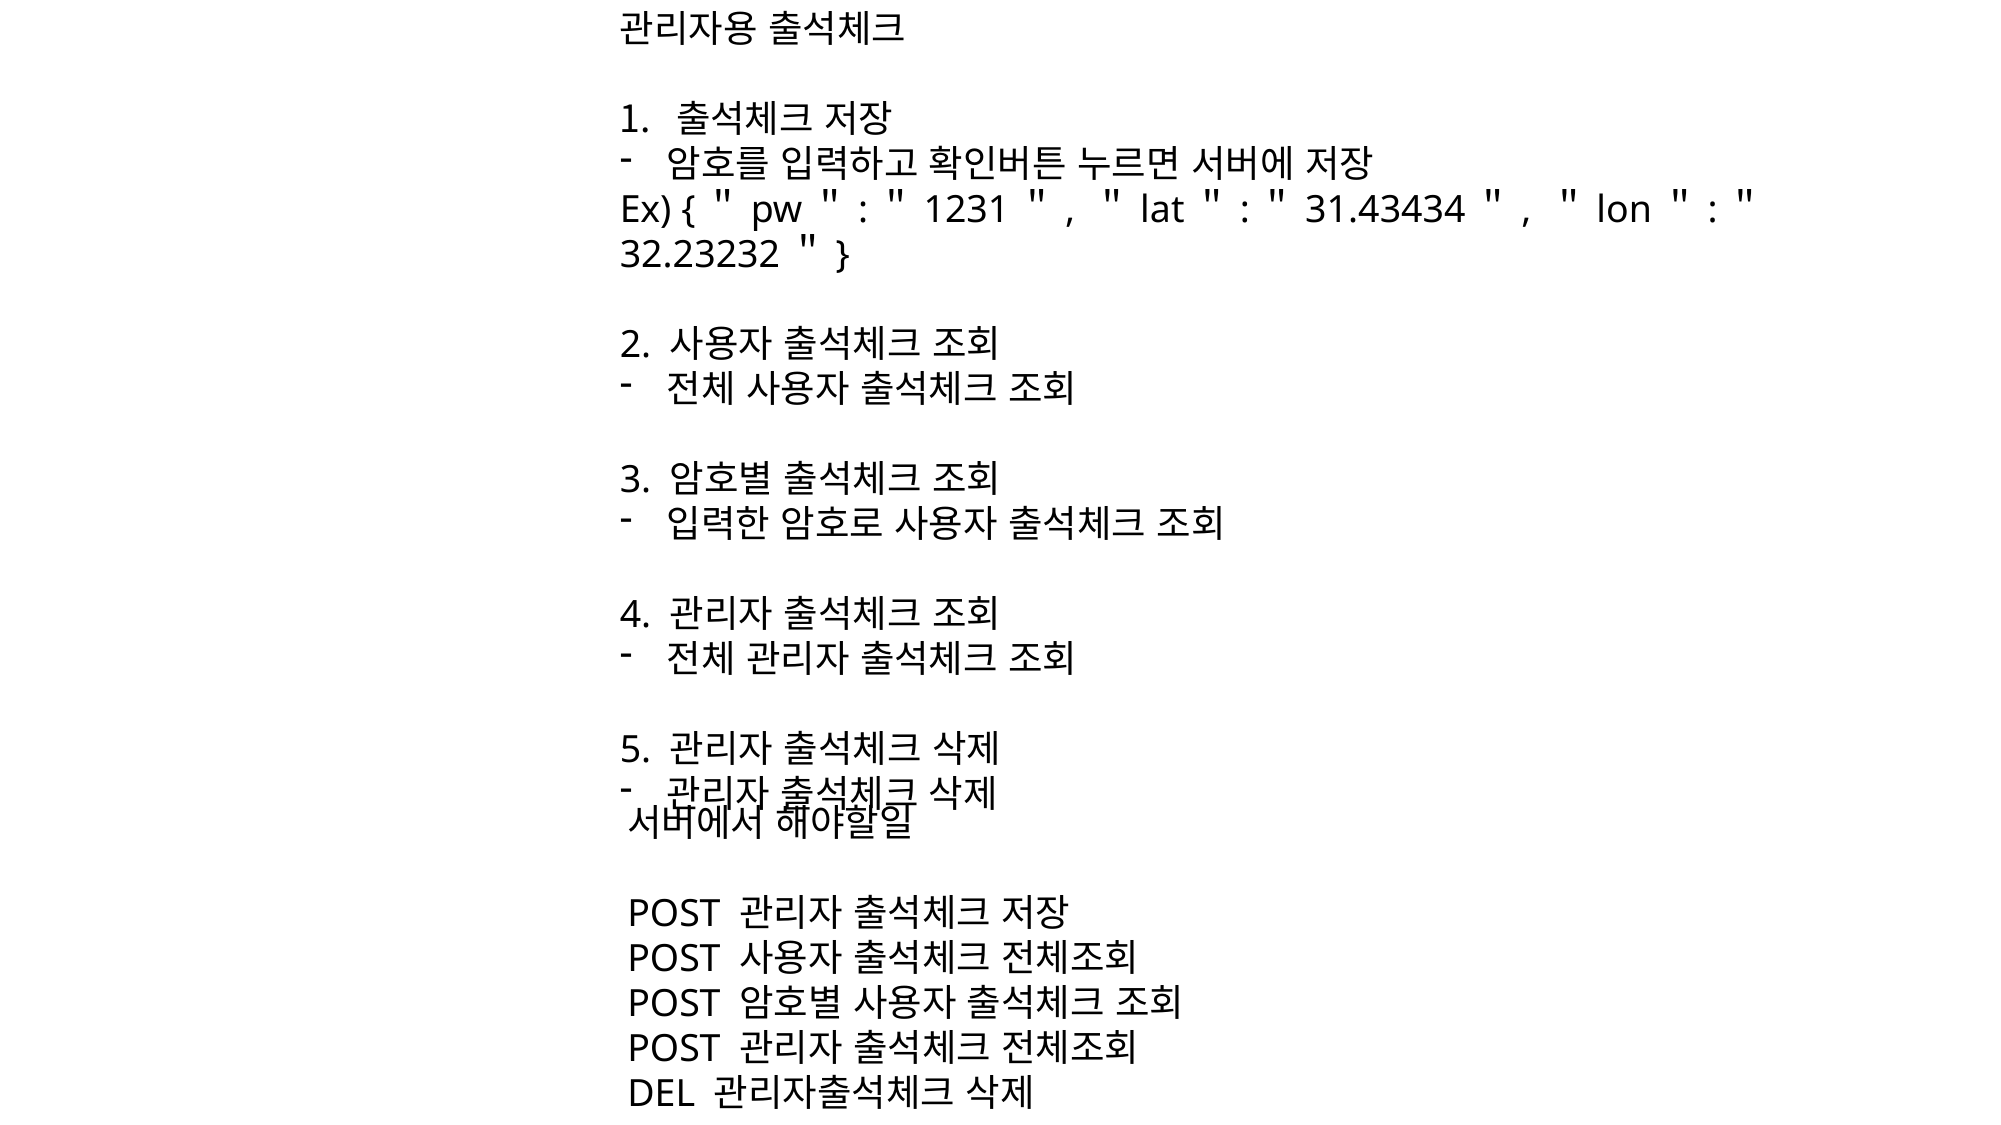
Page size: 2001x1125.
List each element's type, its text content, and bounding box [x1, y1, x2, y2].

text_box 관리자용 출석체크 출석체크 저장 암호를 입력하고 확인버튼 누르면 서버에 저장 Ex) {＂pw＂:＂1231＂, ＂lat＂:＂31.43434＂, ＂lon＂:＂32.23232＂} 2. 사용자 출석체크 조회 전체 사용자 출석체크 조회 3. 암호별 출석체크 조회 입력한 암호로 사용자 출석체크 조회 4. 관리자 출석체크 조회 전체 관리자 출석체크 조회 5. 관리자 출석체크 삭제 관리자 출석체크 삭제 [604, 0, 1940, 913]
text_box 서버에서 해야할일 POST 관리자 출석체크 저장 POST 사용자 출석체크 전체조회 POST 암호별 사용자 출석체크 조회 POST 관리자 출석체크 전체조회 DEL 관리자출석체크 삭제 [612, 791, 1948, 1122]
